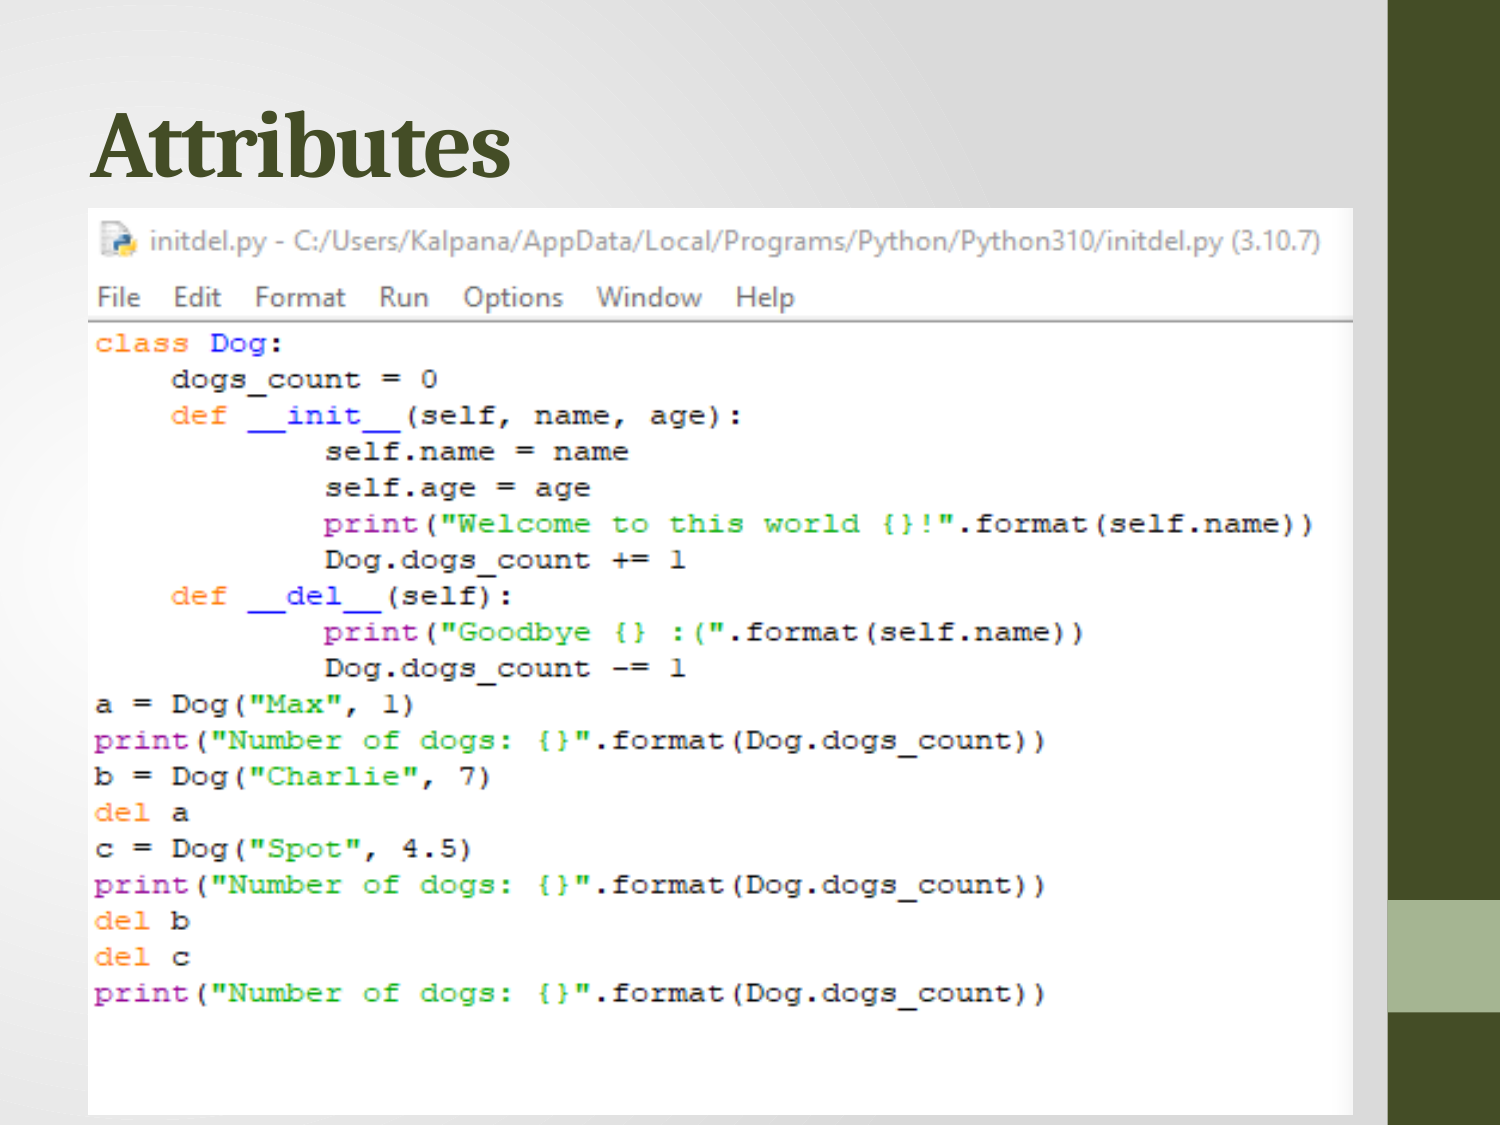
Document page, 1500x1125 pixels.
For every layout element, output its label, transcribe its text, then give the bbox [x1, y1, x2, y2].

title Attributes [75, 45, 1325, 233]
picture [87, 207, 1353, 1116]
